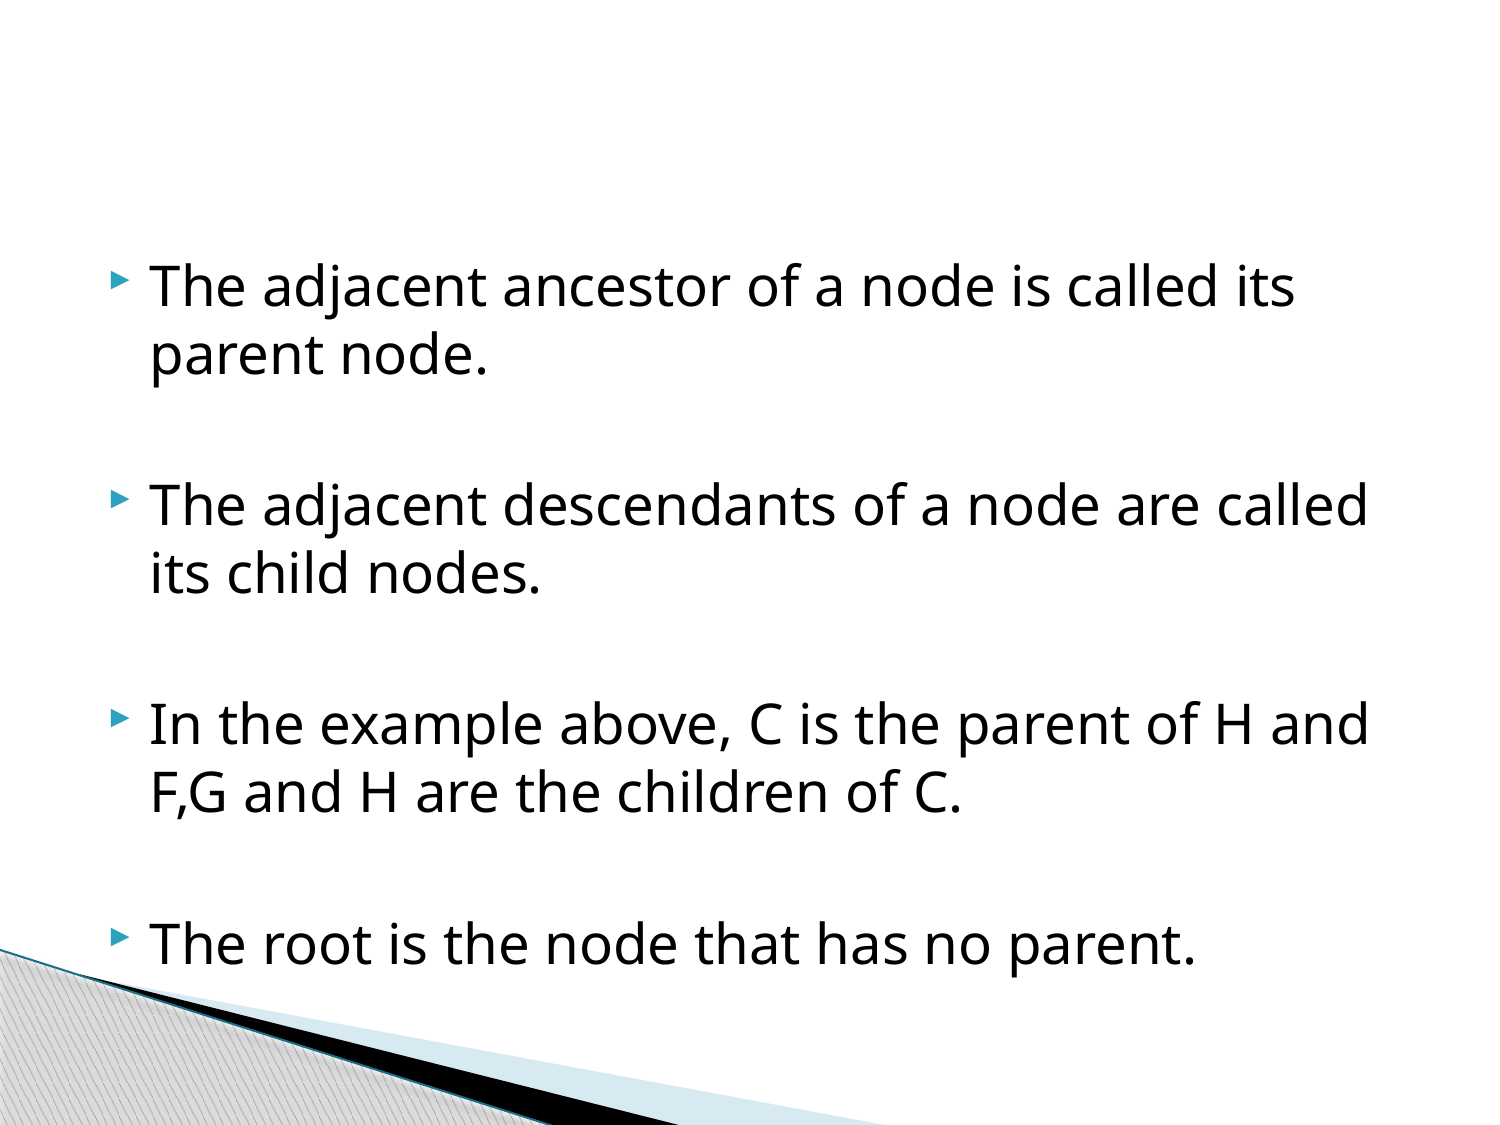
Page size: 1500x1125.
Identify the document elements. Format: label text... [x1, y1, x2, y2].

list The adjacent ancestor of a node is called its parent node. The adjacent descendants of a node are called its child nodes. In the example above, C is the parent of H and F,G and H are the children of C. The root is the node that has no parent. [75, 243, 1425, 986]
